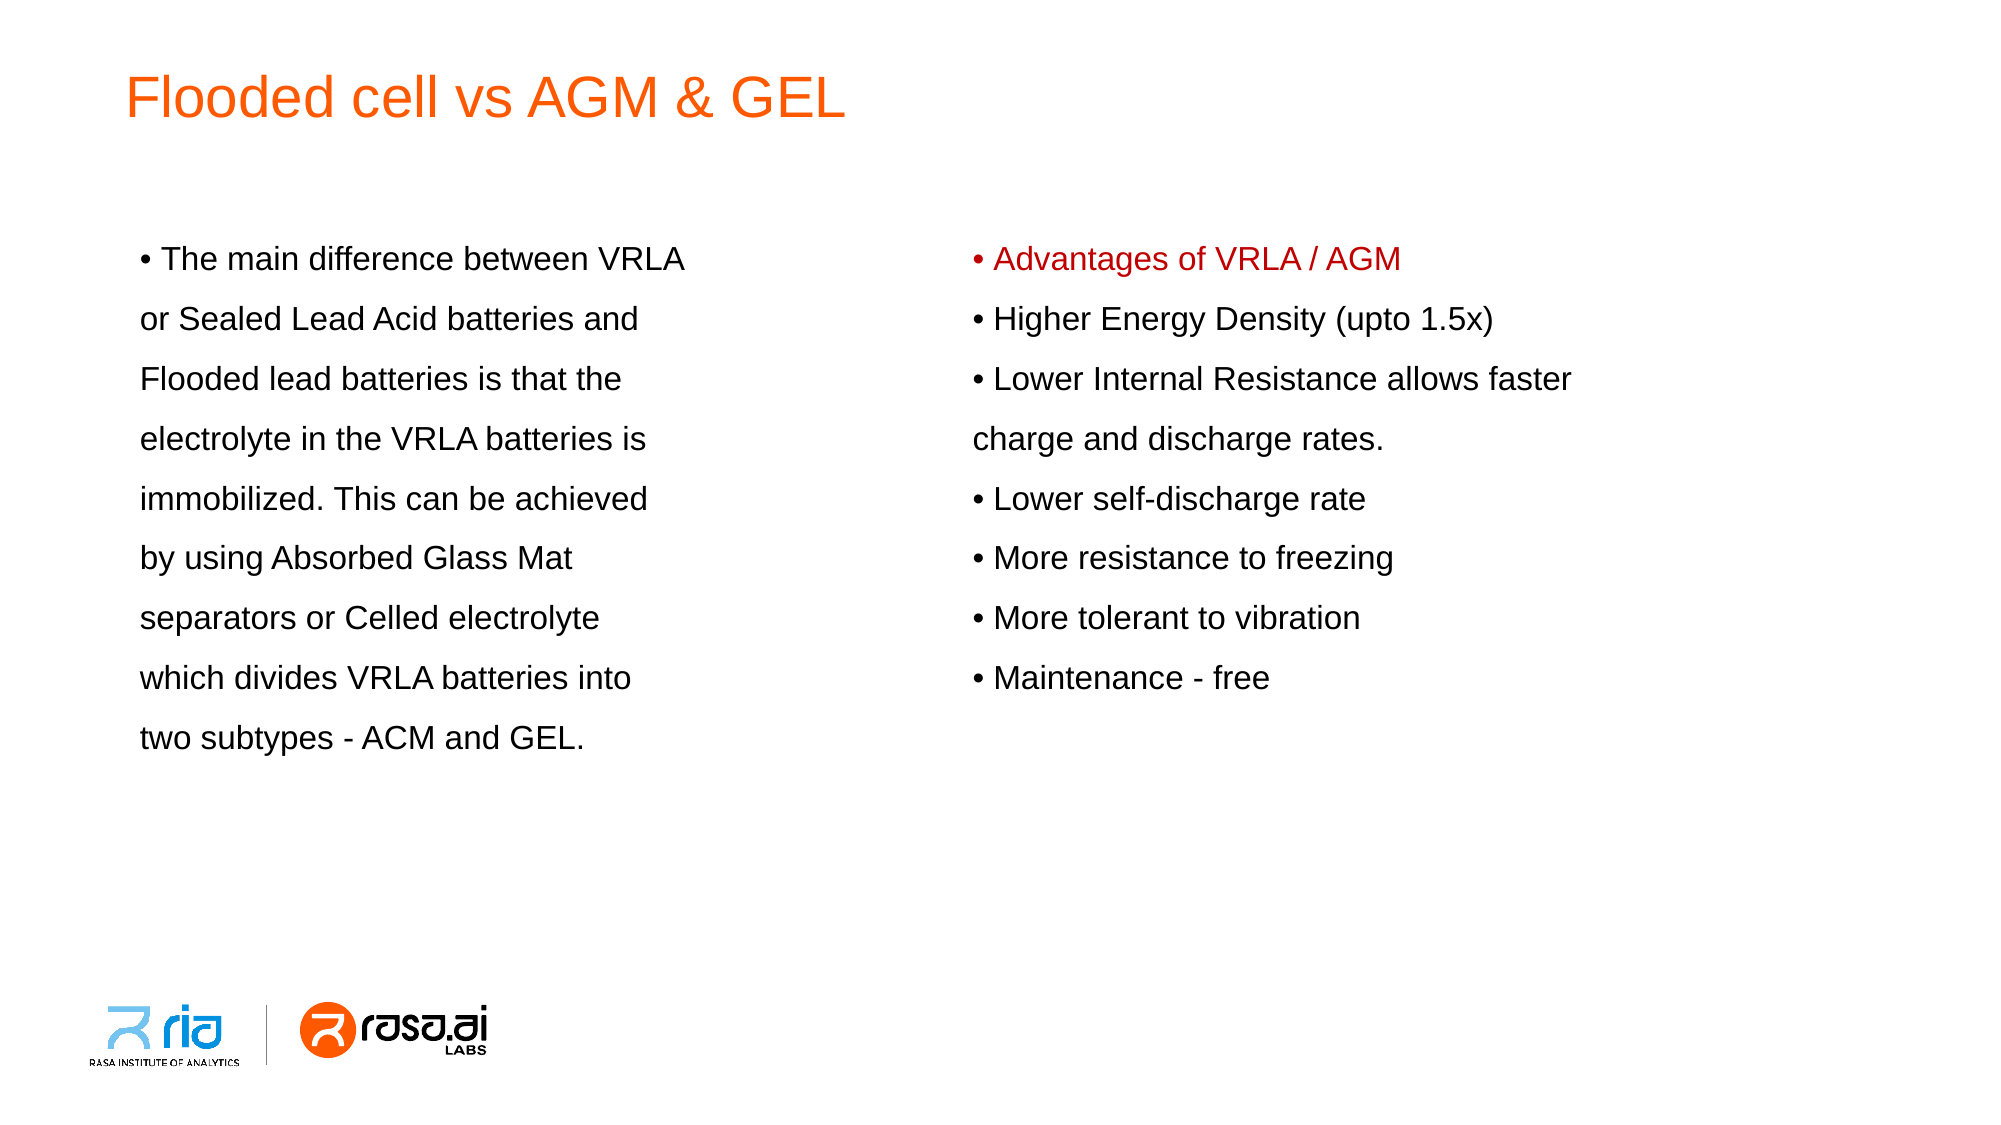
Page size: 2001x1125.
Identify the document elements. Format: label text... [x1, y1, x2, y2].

picture [78, 992, 250, 1078]
text_box • Advantages of VRLA / AGM • Higher Energy Density (upto 1.5x) • Lower Internal Resistance allows faster charge and discharge rates. • Lower self-discharge rate • More resistance to freezing • More tolerant to vibration • Maintenance - free [957, 209, 1958, 704]
title Flooded cell vs AGM & GEL [125, 59, 1791, 131]
text_box • The main difference between VRLA or Sealed Lead Acid batteries and Flooded lead batteries is that the electrolyte in the VRLA batteries is immobilized. This can be achieved by using Absorbed Glass Mat separators or Celled electrolyte which divides VRLA batteries into two subtypes - ACM and GEL. [124, 209, 1126, 764]
